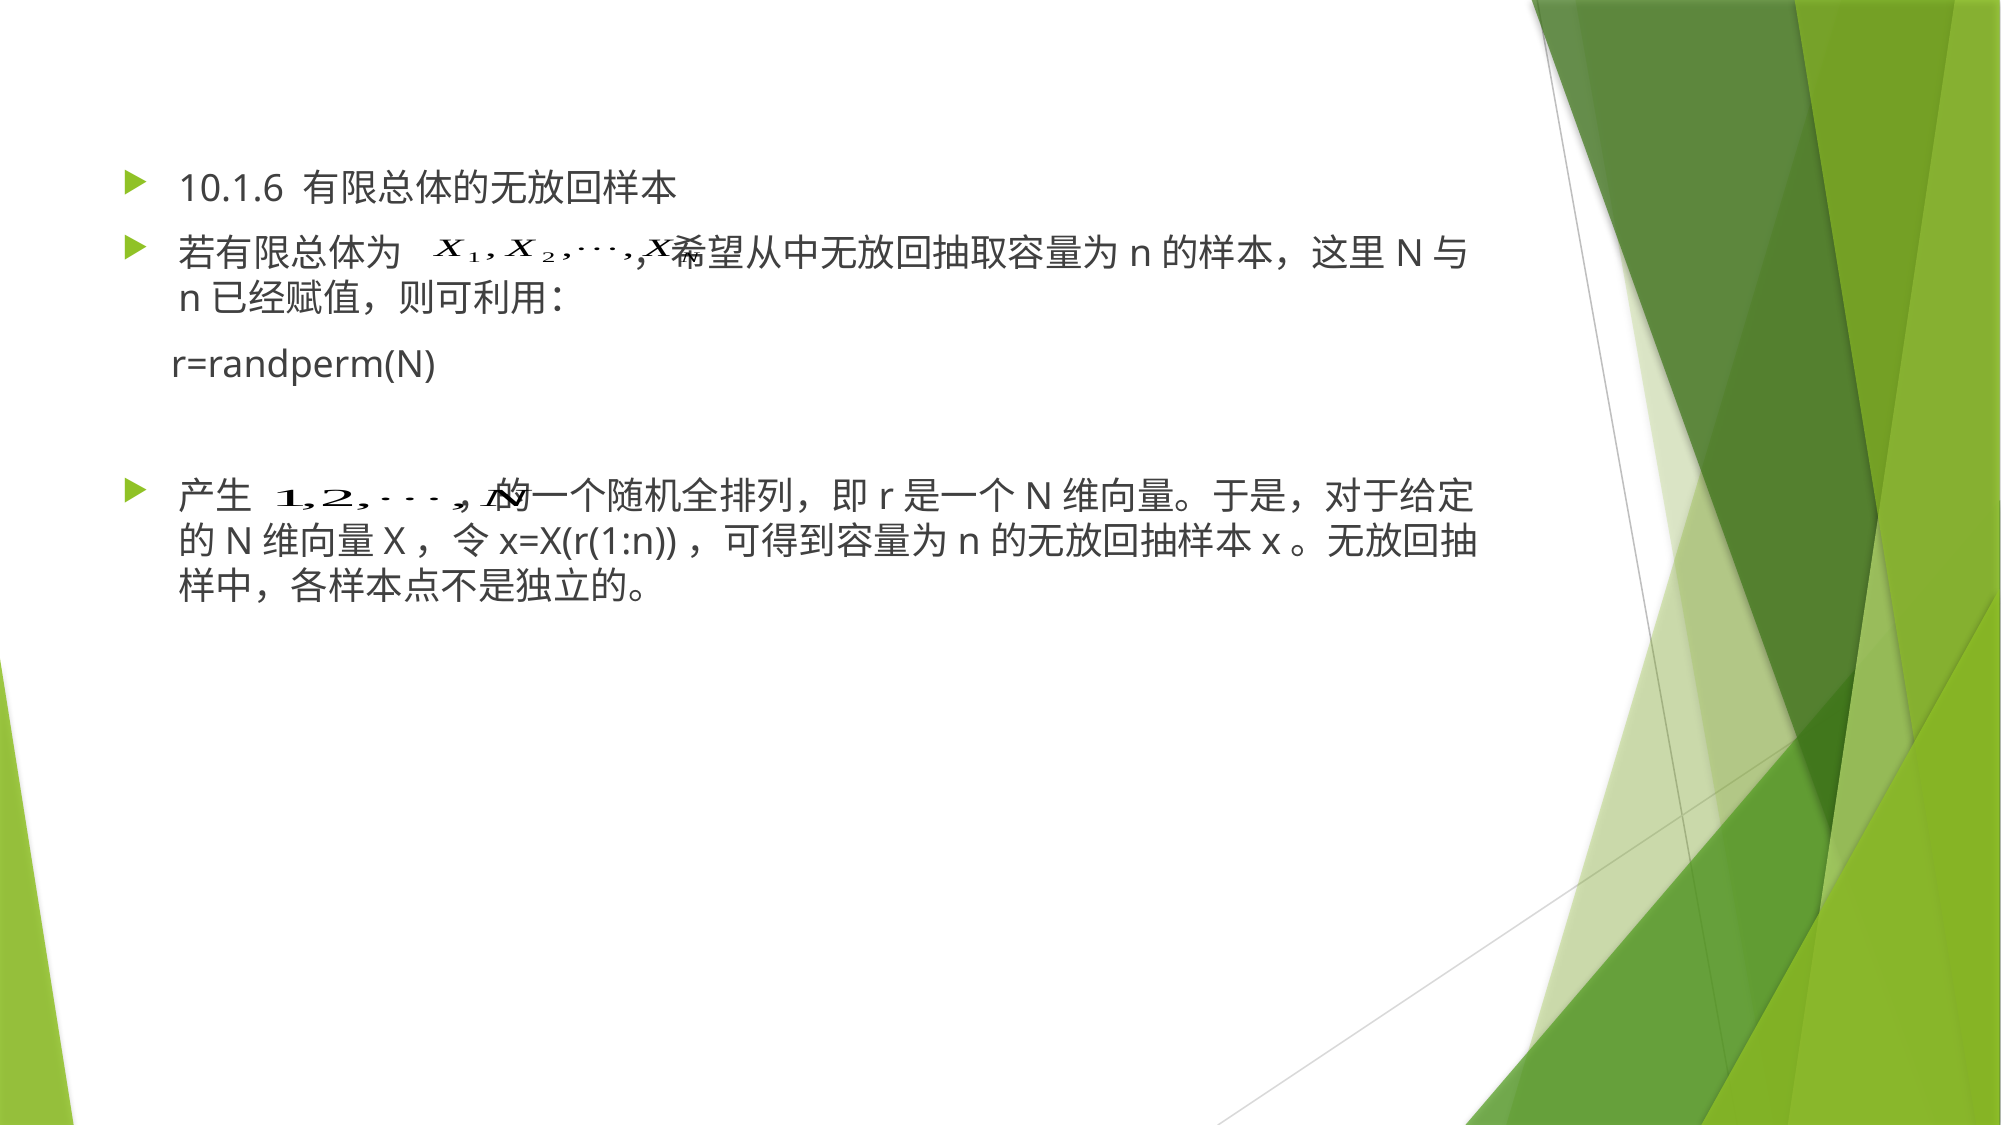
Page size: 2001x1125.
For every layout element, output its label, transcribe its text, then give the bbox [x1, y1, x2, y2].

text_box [267, 483, 547, 518]
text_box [423, 230, 713, 270]
list 10.1.6 有限总体的无放回样本 若有限总体为 ，希望从中无放回抽取容量为n的样本，这里N与n已经赋值，则可利用： r=randperm(N) 产生 ，的一个随机全排列，即r是一个N维向量。于是，对于给定的N维向量X，令x=X(r(1:n))，可得到容量为n的无放回抽样本x。无放回抽样中，各样本点不是独立的。 [106, 155, 1518, 777]
